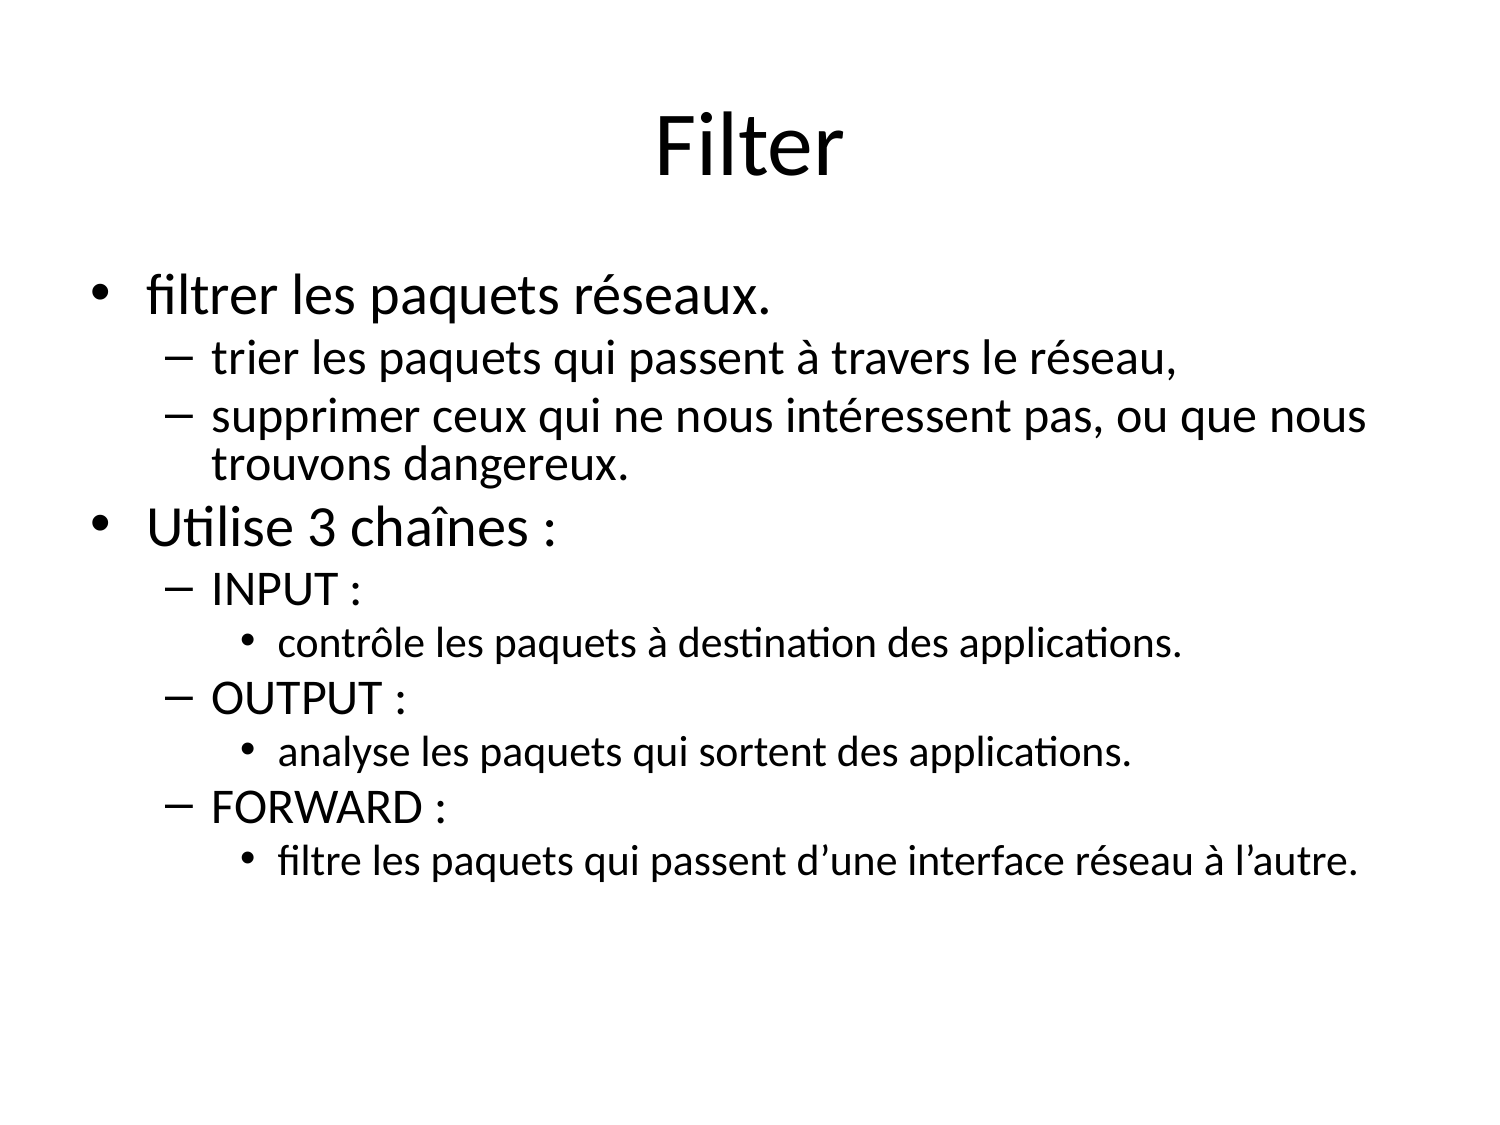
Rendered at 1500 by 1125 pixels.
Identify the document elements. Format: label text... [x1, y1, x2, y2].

title Filter [75, 45, 1425, 233]
list filtrer les paquets réseaux. trier les paquets qui passent à travers le réseau, supprimer ceux qui ne nous intéressent pas, ou que nous trouvons dangereux. Utilise 3 chaînes : INPUT : contrôle les paquets à destination des applications. OUTPUT : analyse les paquets qui sortent des applications. FORWARD : filtre les paquets qui passent d’une interface réseau à l’autre. [75, 262, 1425, 1005]
